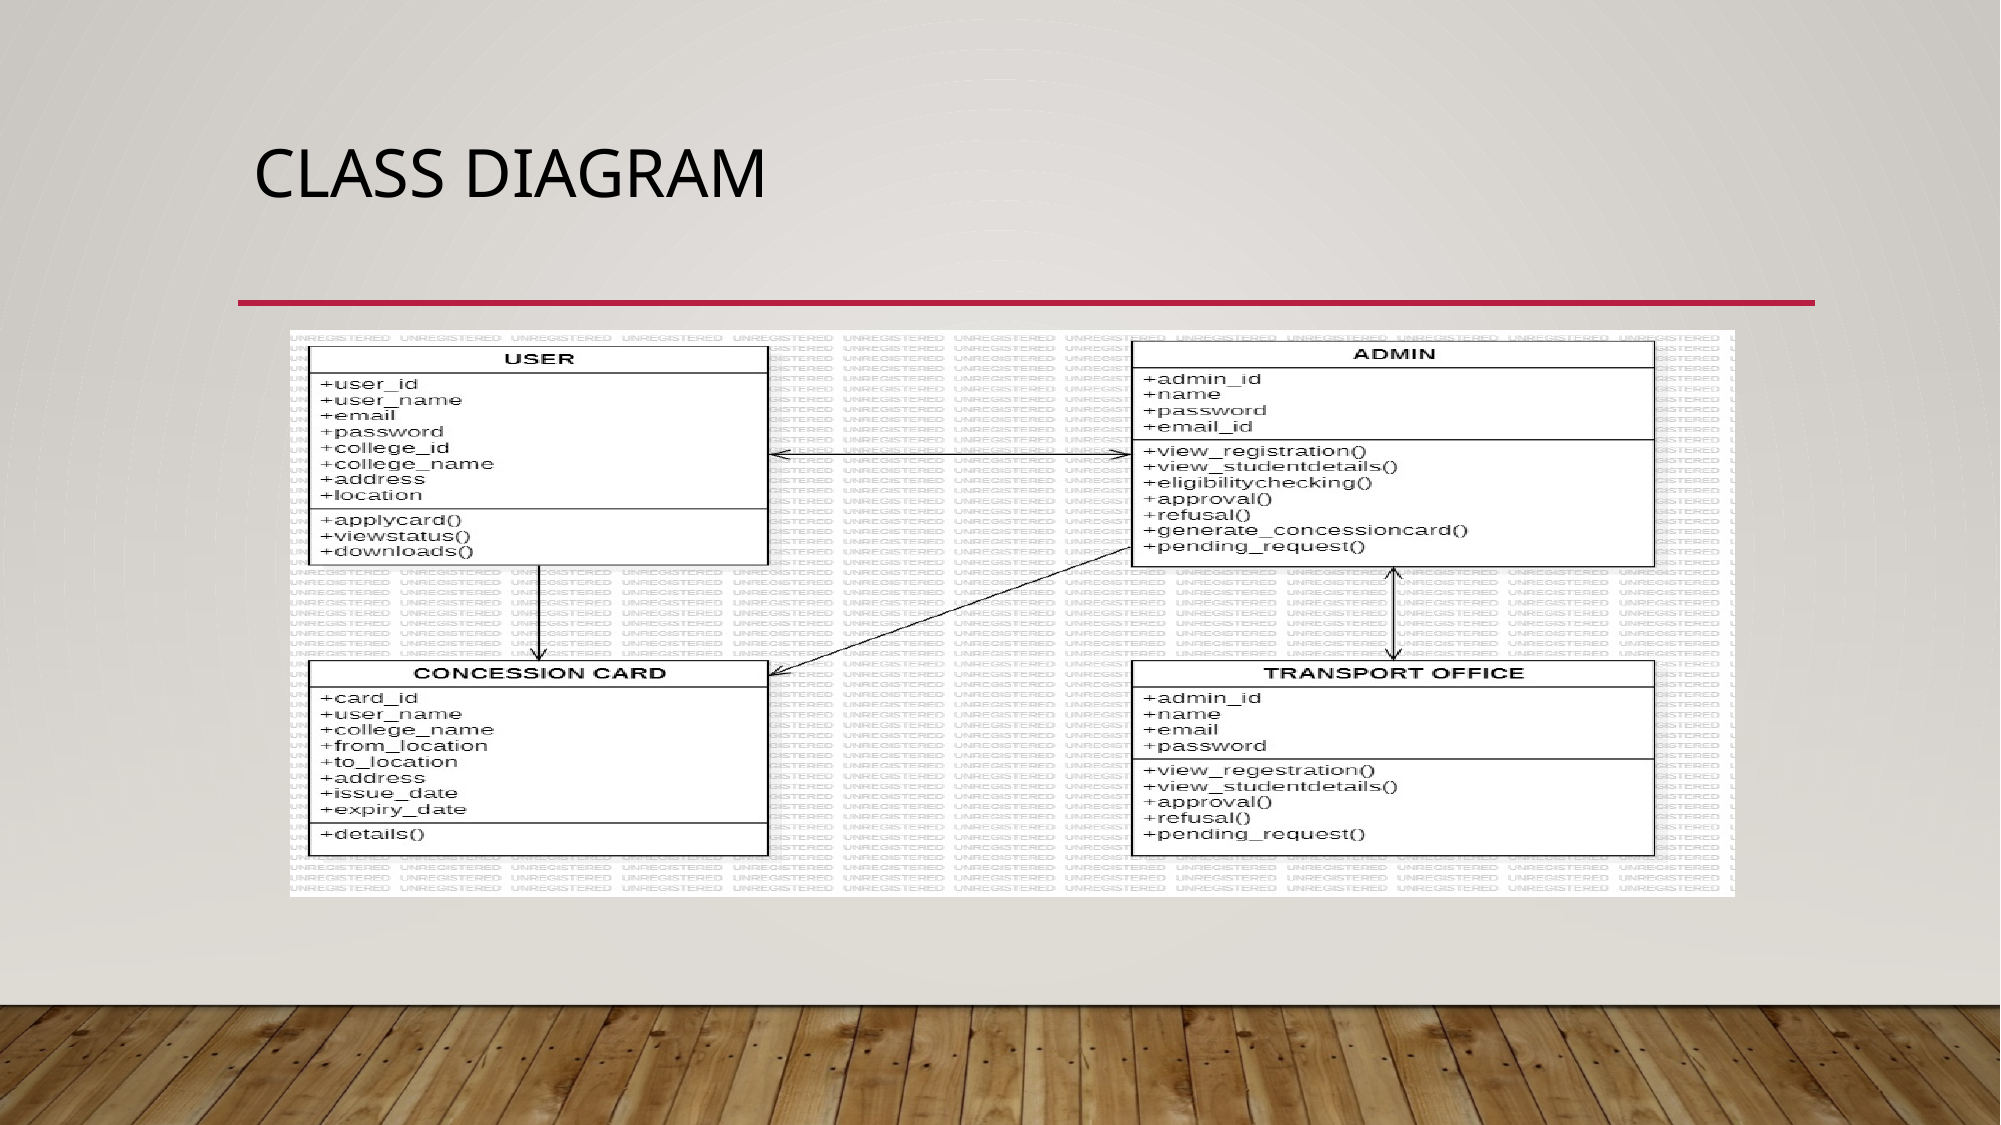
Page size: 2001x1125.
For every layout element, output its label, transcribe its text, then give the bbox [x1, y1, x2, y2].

title Class diagram [238, 131, 1814, 305]
picture [0, 1005, 2000, 1125]
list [289, 330, 1736, 897]
